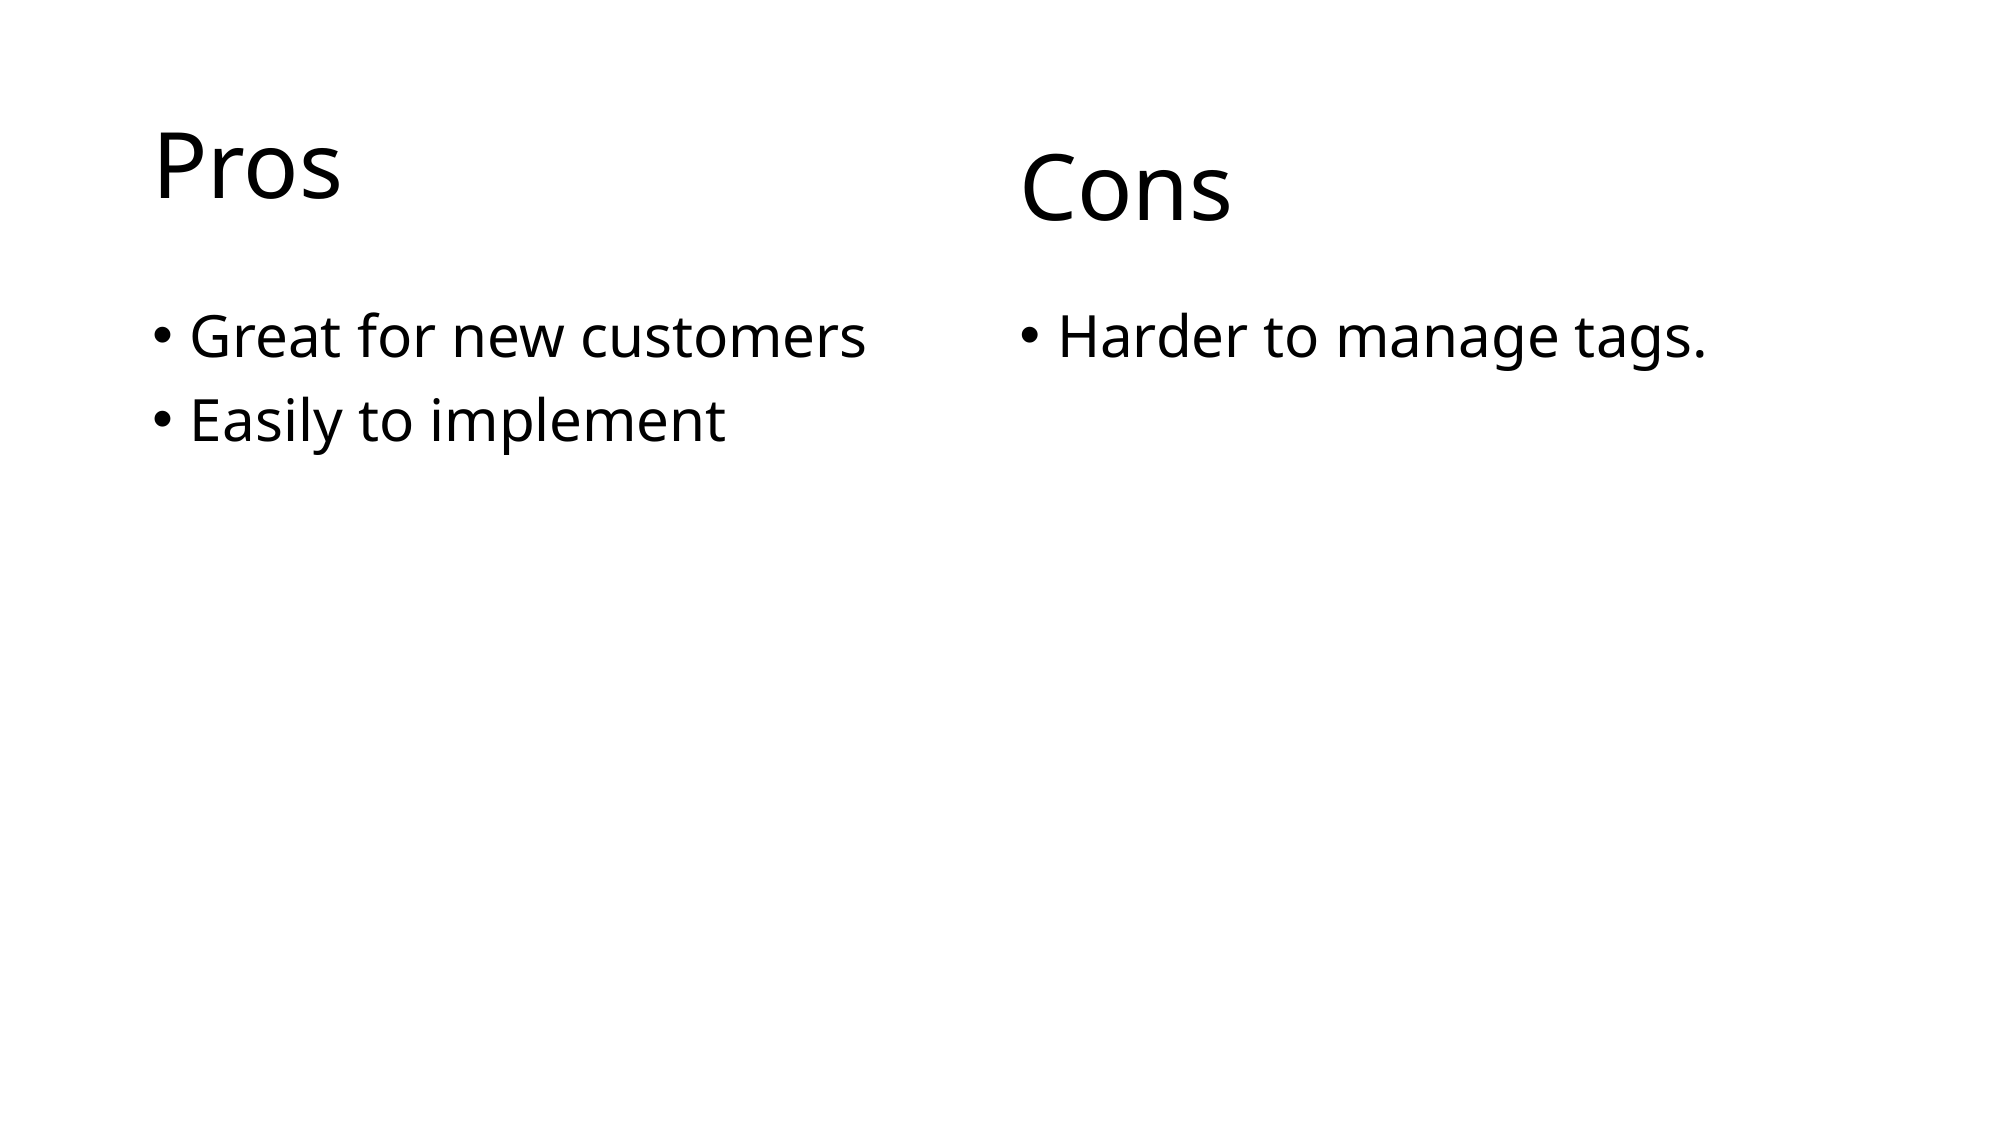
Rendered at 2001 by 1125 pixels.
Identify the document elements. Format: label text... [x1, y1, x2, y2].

text_box Cons [1004, 81, 1816, 299]
list Great for new customers Easily to implement [137, 299, 1004, 1014]
title Pros [137, 59, 949, 278]
text_box Harder to manage tags. [1004, 299, 1879, 1014]
